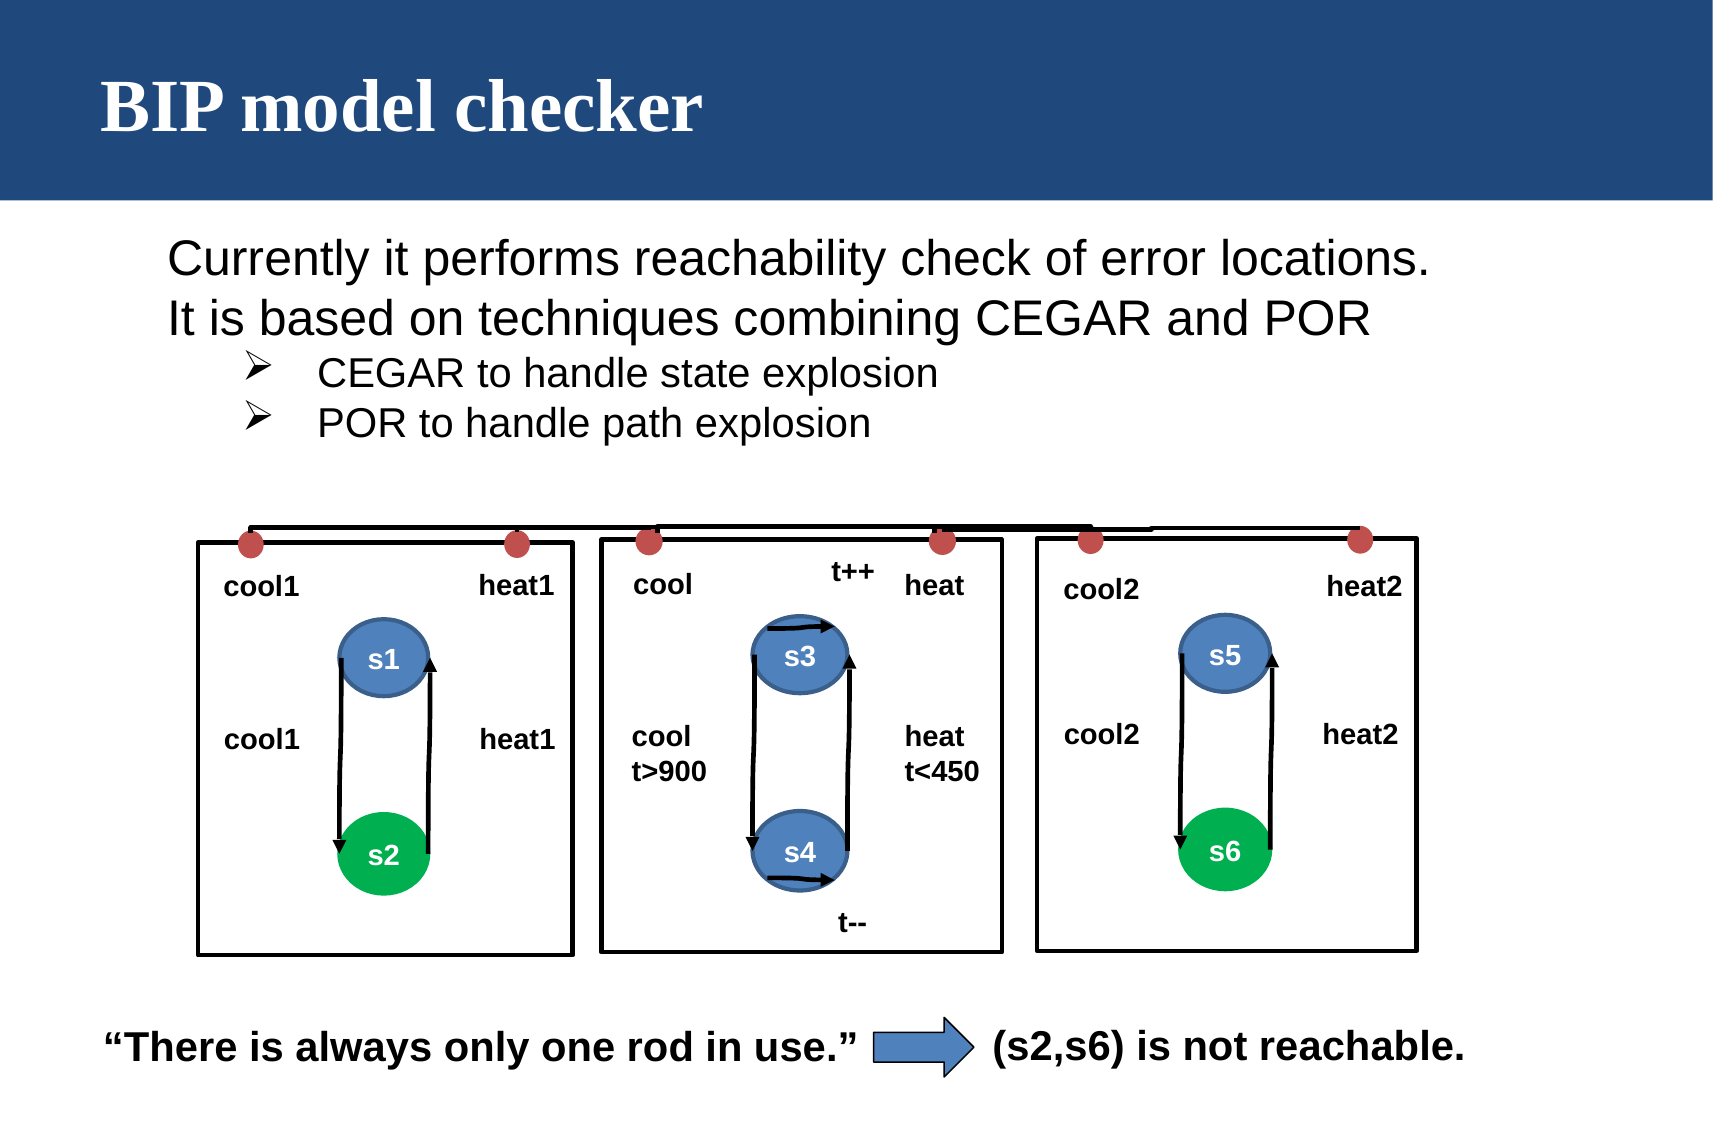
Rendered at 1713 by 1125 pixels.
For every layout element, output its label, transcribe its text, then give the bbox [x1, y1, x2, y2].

text_box [873, 1017, 974, 1077]
text_box (s2,s6) is not reachable. [977, 1011, 1481, 1077]
text_box Currently it performs reachability check of error locations. It is based on techniques combining CEGAR and POR CEGAR to handle state explosion POR to handle path explosion [152, 217, 1477, 453]
title BIP model checker [85, 7, 1628, 196]
text_box “There is always only one rod in use.” [88, 1012, 874, 1077]
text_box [197, 527, 1419, 956]
